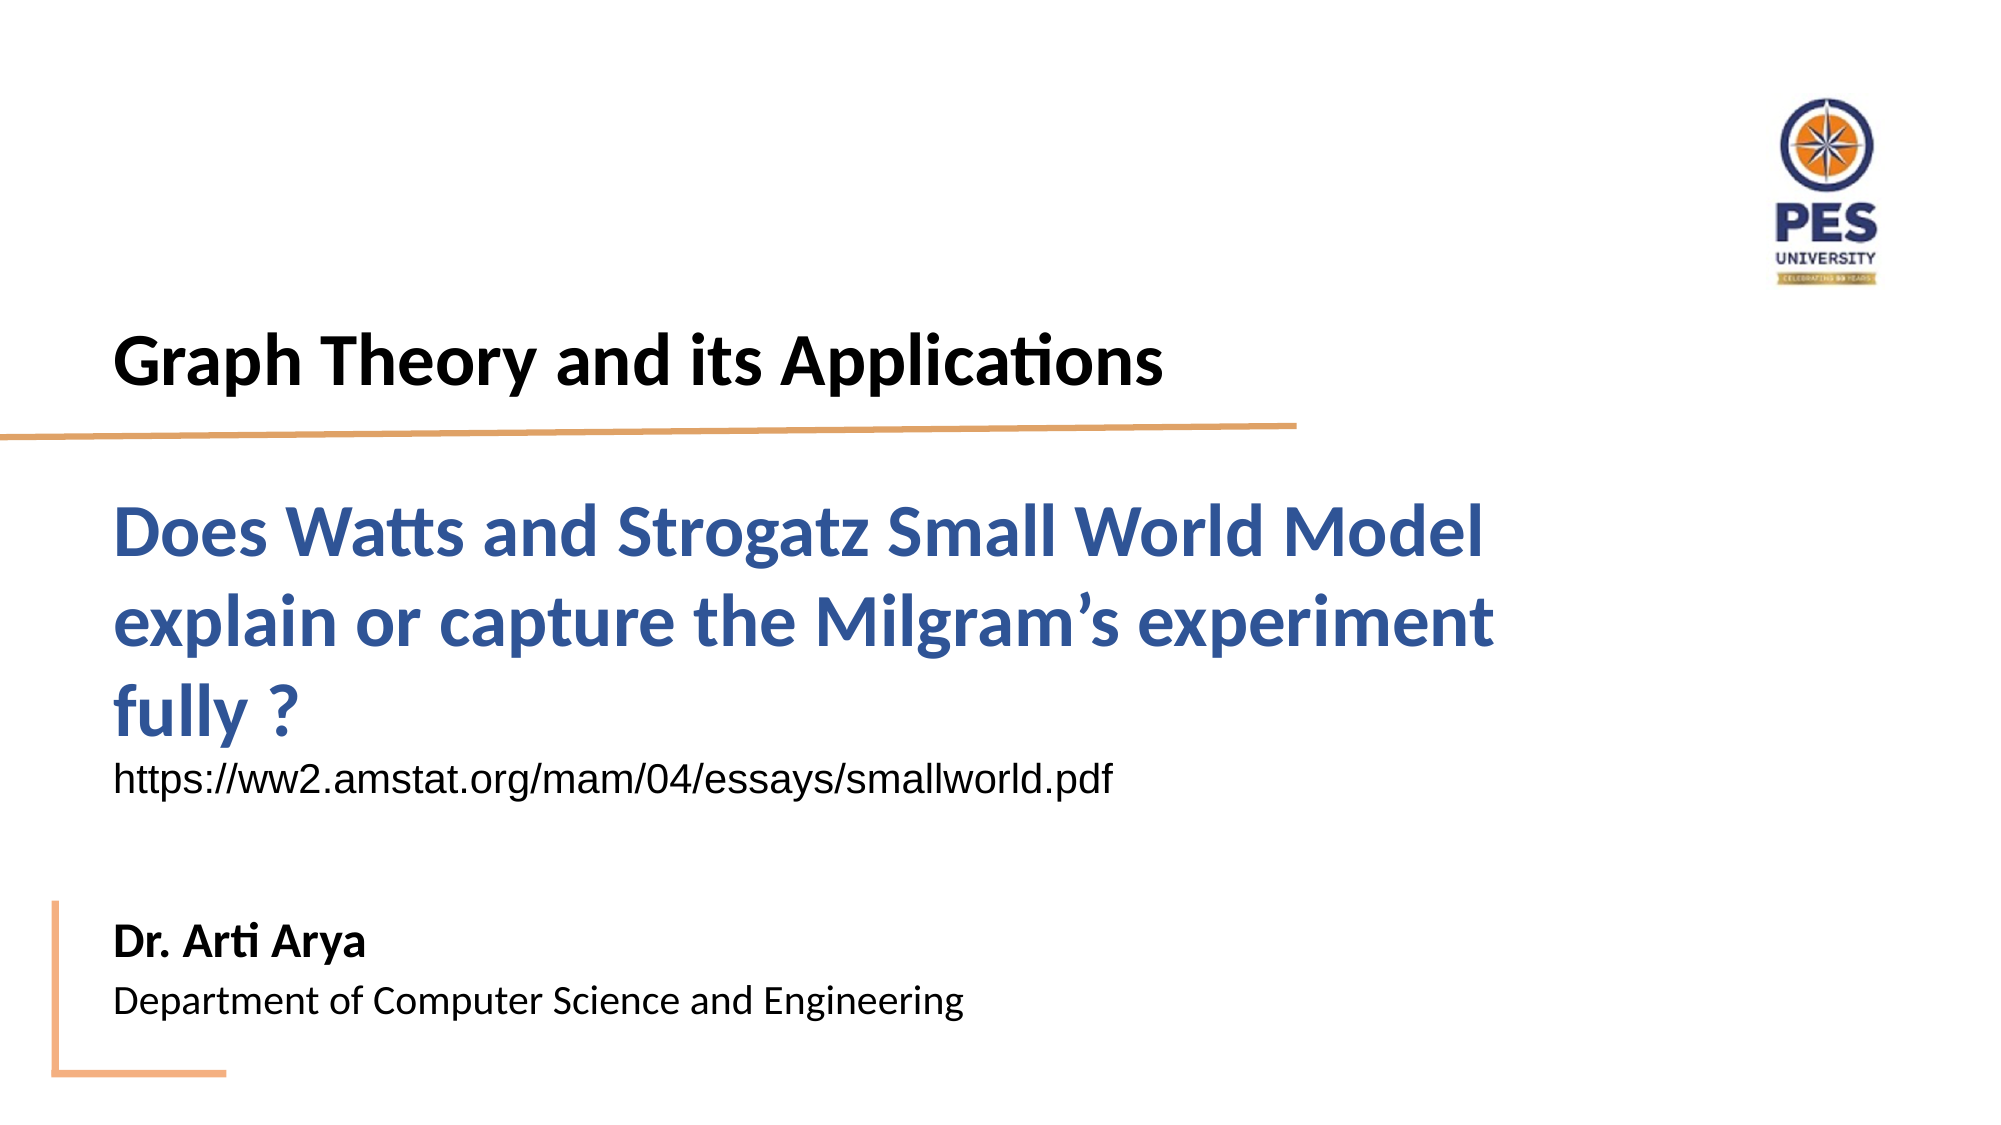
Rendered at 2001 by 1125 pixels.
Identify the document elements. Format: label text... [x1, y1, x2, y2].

text_box Department of Computer Science and Engineering [230, 965, 1329, 1031]
text_box Dr. Arti Arya [227, 900, 1329, 965]
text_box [51, 900, 227, 1078]
picture [1748, 93, 1902, 291]
text_box Graph Theory and its Applications [98, 303, 1329, 409]
text_box Does Watts and Strogatz Small World Model explain or capture the Milgram’s experiment fully ? https://ww2.amstat.org/mam/04/essays/smallworld.pdf [98, 473, 1555, 809]
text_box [0, 425, 1297, 438]
